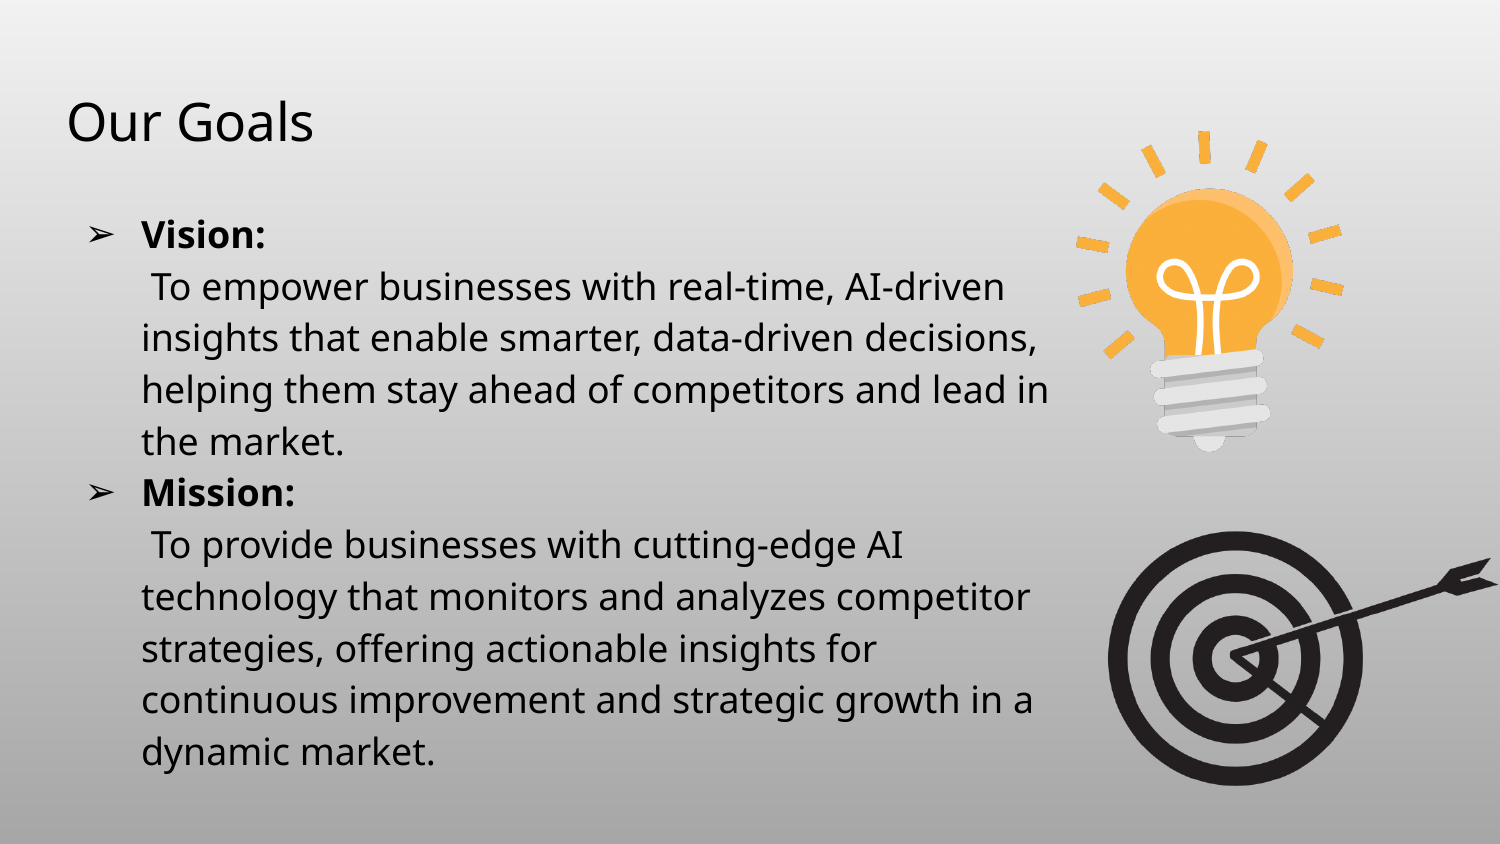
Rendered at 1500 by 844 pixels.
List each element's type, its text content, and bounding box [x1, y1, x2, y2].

title Our Goals [51, 72, 1449, 167]
list Vision: To empower businesses with real-time, AI-driven insights that enable smarter, data-driven decisions, helping them stay ahead of competitors and lead in the market. Mission: To provide businesses with cutting-edge AI technology that monitors and analyzes competitor strategies, offering actionable insights for continuous improvement and strategic growth in a dynamic market. [51, 189, 1075, 750]
picture [1104, 483, 1500, 844]
picture [1074, 127, 1347, 454]
